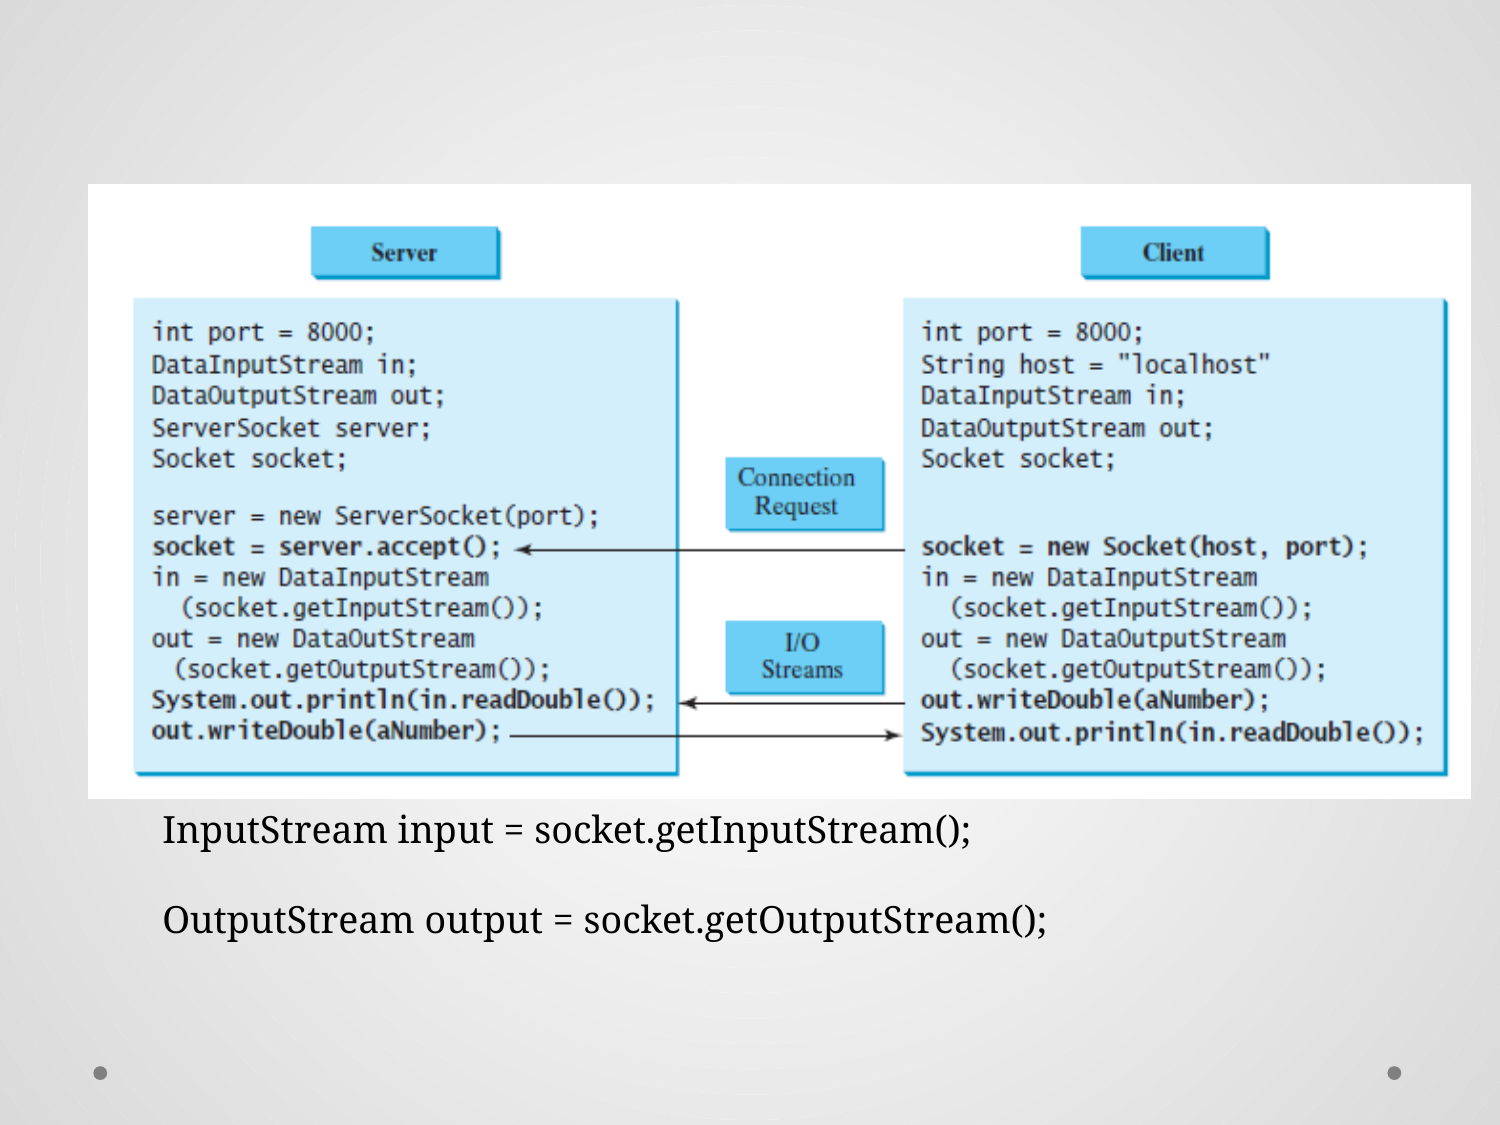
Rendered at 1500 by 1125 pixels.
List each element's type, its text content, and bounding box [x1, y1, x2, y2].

text_box InputStream input = socket.getInputStream(); OutputStream output = socket.getOutputStream(); [147, 808, 1400, 994]
picture [88, 184, 1471, 799]
